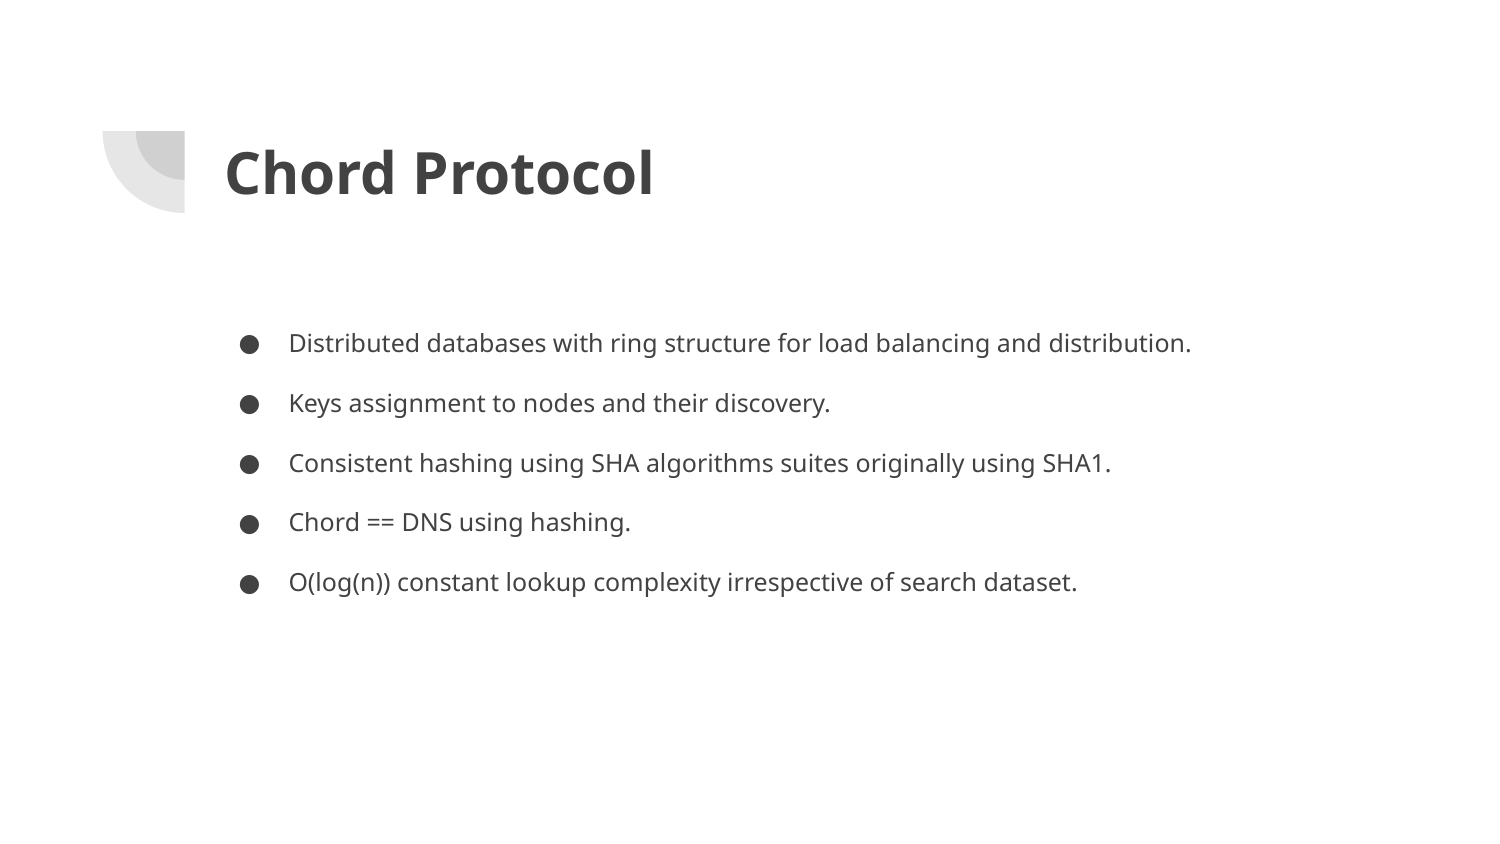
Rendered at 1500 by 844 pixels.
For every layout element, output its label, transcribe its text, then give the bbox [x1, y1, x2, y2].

title Chord Protocol [209, 121, 1365, 230]
list Distributed databases with ring structure for load balancing and distribution. Keys assignment to nodes and their discovery. Consistent hashing using SHA algorithms suites originally using SHA1. Chord == DNS using hashing. O(log(n)) constant lookup complexity irrespective of search dataset. [198, 282, 1490, 809]
